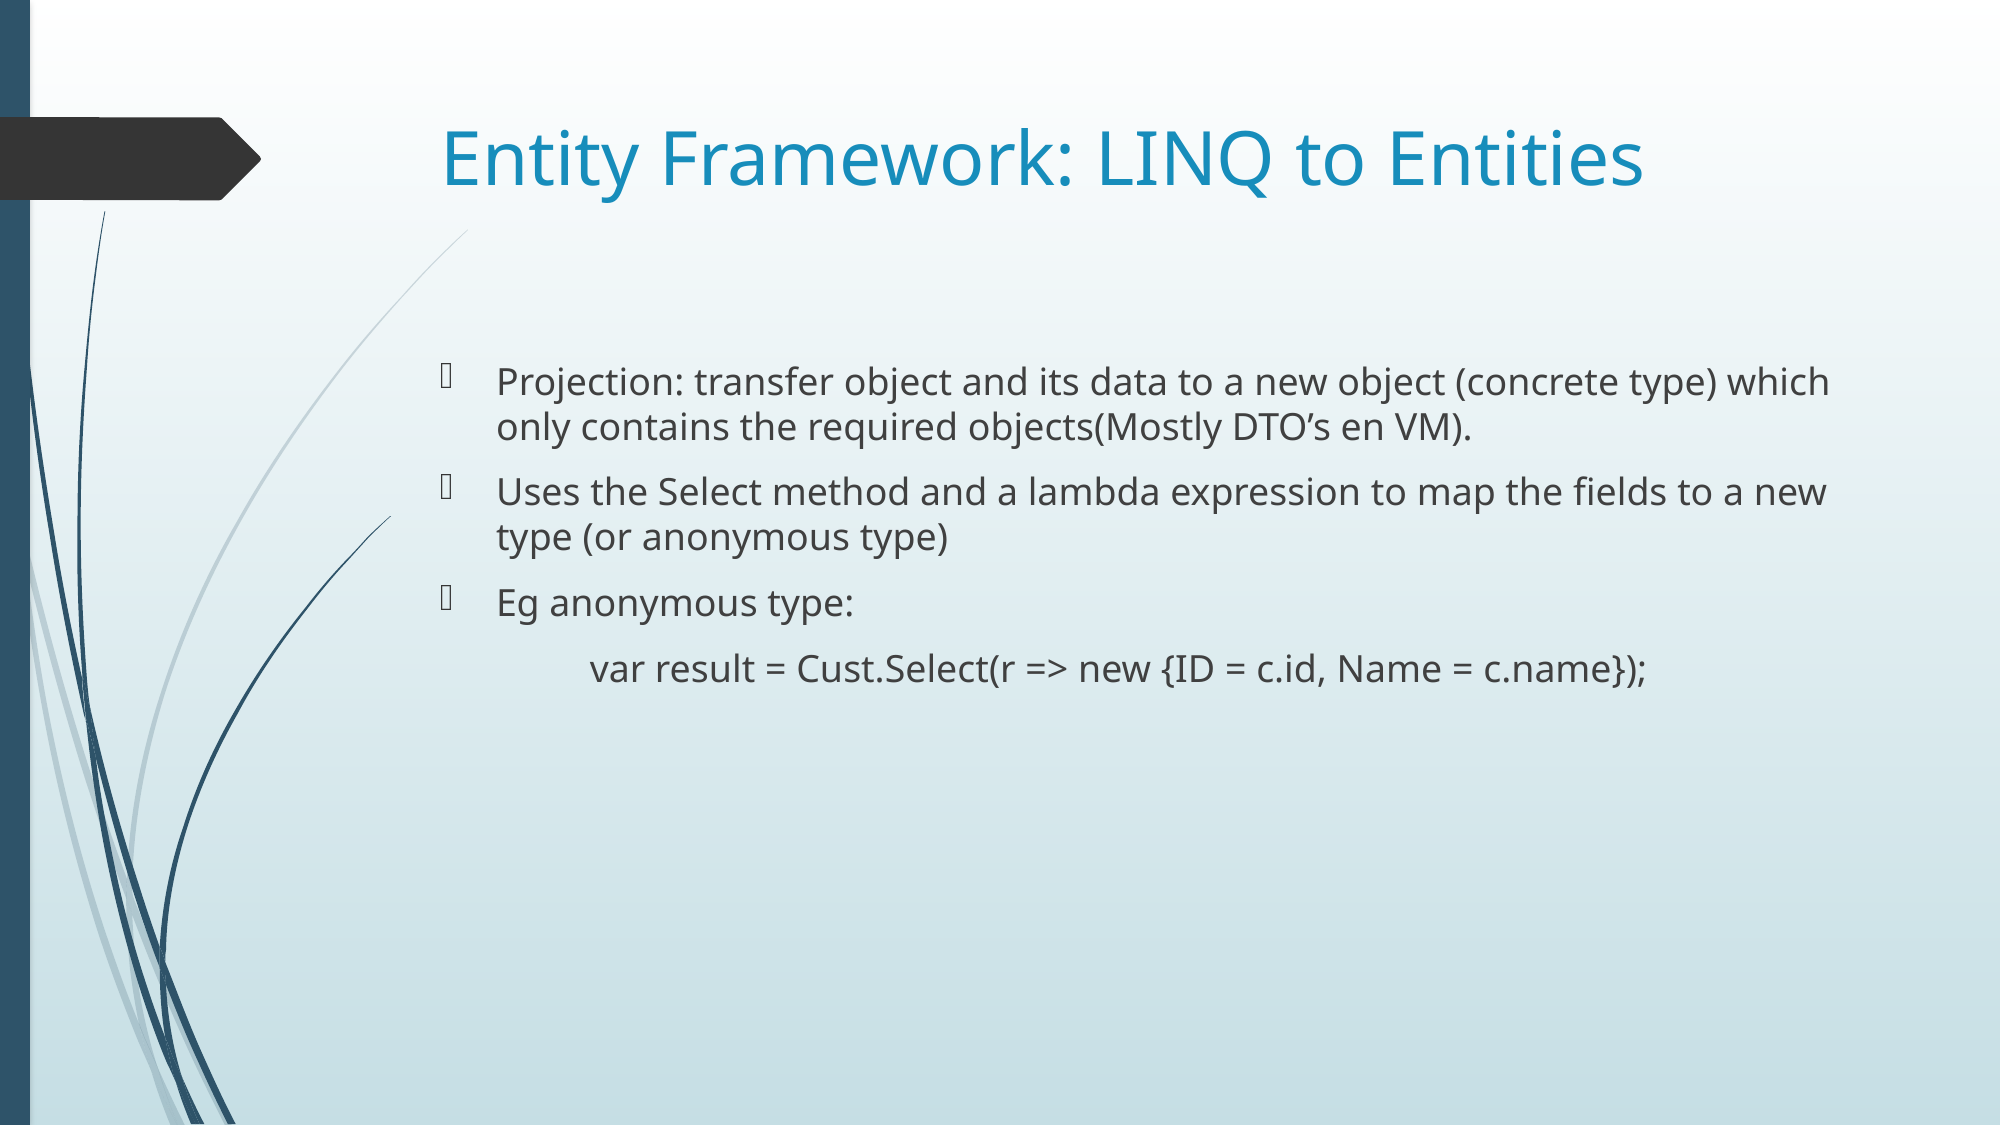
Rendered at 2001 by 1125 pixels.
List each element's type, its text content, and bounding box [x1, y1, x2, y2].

title Entity Framework: LINQ to Entities [425, 102, 1888, 313]
list Projection: transfer object and its data to a new object (concrete type) which only contains the required objects(Mostly DTO’s en VM). Uses the Select method and a lambda expression to map the fields to a new type (or anonymous type) Eg anonymous type: var result = Cust.Select(r => new {ID = c.id, Name = c.name}); [424, 350, 1888, 970]
